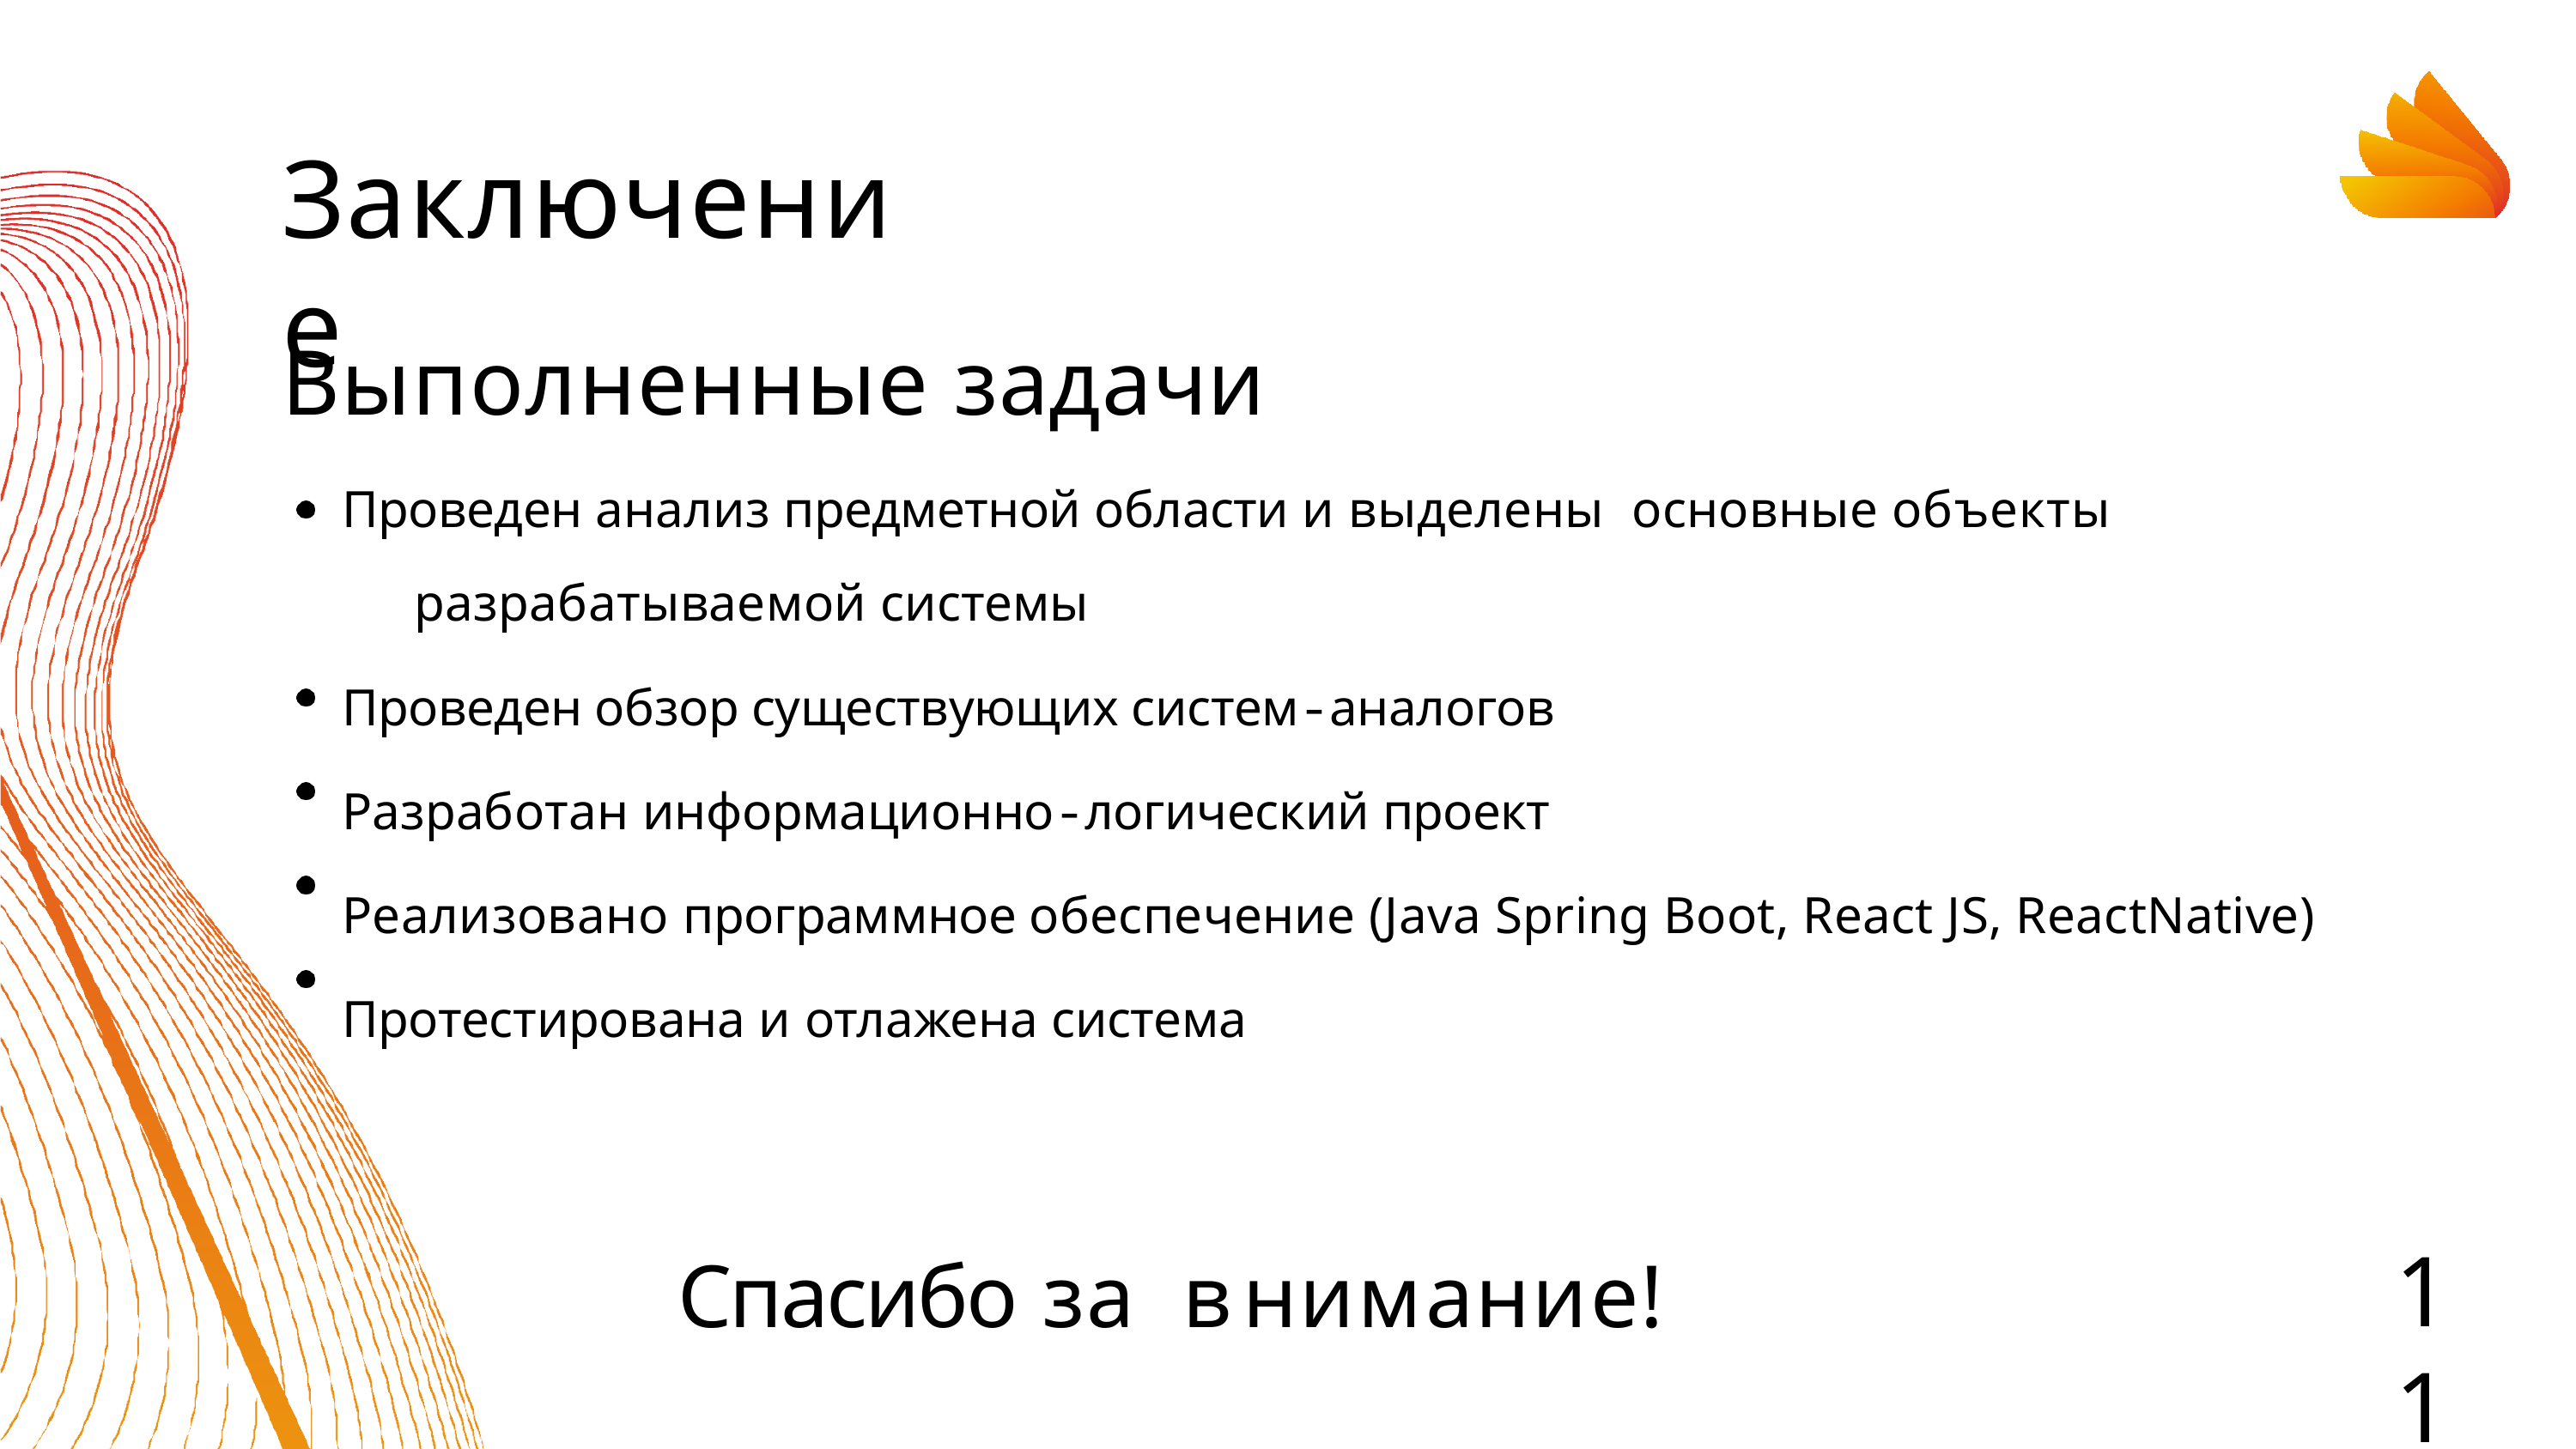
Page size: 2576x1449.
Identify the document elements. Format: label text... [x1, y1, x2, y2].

picture [0, 172, 881, 1448]
picture [296, 500, 315, 518]
picture [2340, 71, 2510, 219]
text_box Спасибо за внимание! [676, 1088, 1850, 1345]
title Заключение [280, 129, 940, 324]
text_box Выполненные задачи Проведен анализ предметной области и выделены основные объекты разрабатываемой системы Проведен обзор существующих систем-аналогов Разработан информационно-логический проект Реализовано программное обеспечение (Java Spring Boot, React JS, ReactNative) Протестирована и отлажена система [280, 324, 2437, 1048]
text_box 11 [2393, 1228, 2494, 1449]
